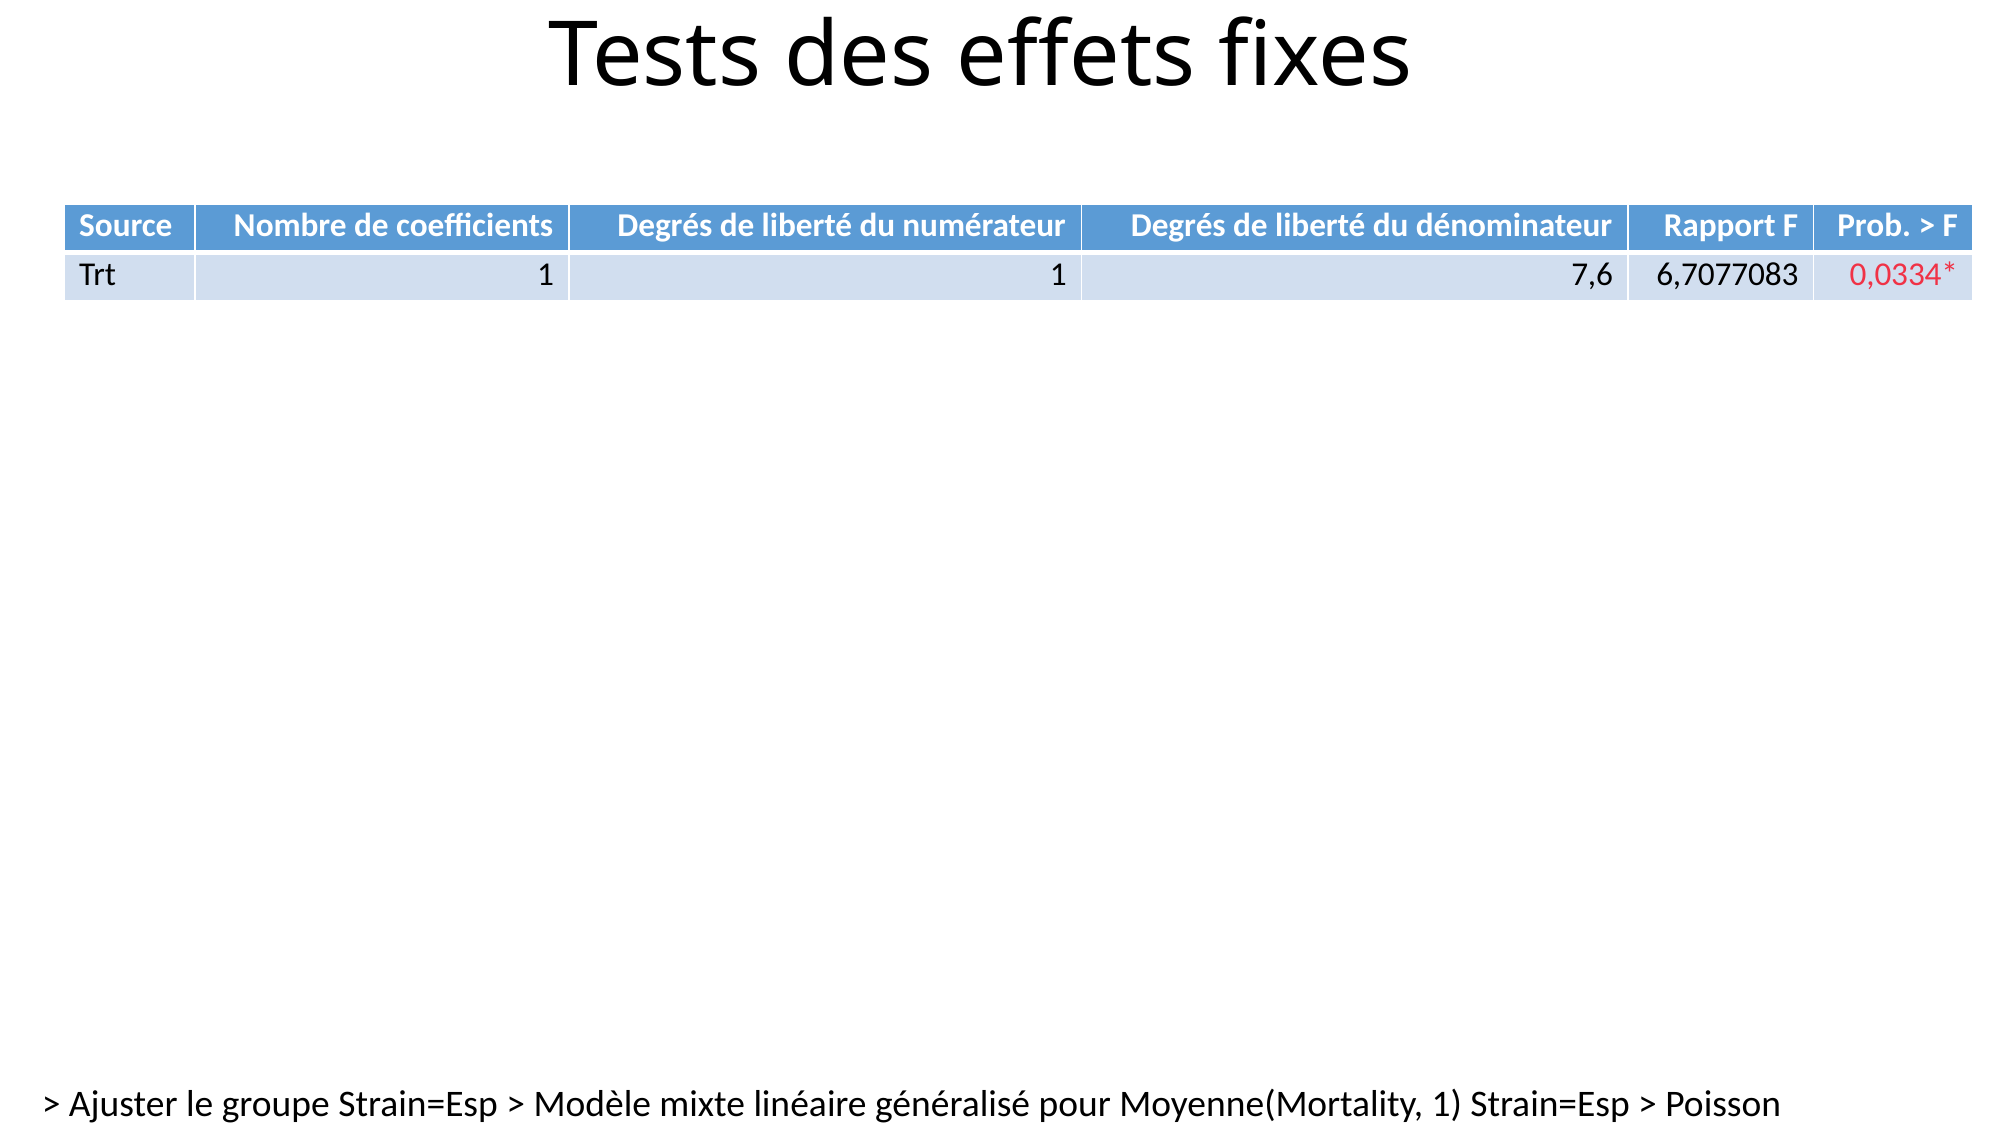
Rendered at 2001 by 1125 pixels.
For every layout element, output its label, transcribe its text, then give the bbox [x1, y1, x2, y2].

table_cell 0,0334* [1814, 255, 1972, 300]
table_header Degrés de liberté du numérateur [570, 205, 1081, 250]
table_header Source [65, 205, 194, 250]
title Tests des effets fixes [0, 0, 1963, 113]
table_header Degrés de liberté du dénominateur [1082, 205, 1627, 250]
text_box > Ajuster le groupe Strain=Esp > Modèle mixte linéaire généralisé pour Moyenne(Mortality, 1) Strain=Esp > Poisson [41, 1079, 1784, 1125]
table_cell 1 [570, 255, 1081, 300]
table_cell Trt [65, 255, 194, 300]
table_header Rapport F [1629, 205, 1813, 250]
table_cell 6,7077083 [1629, 255, 1813, 300]
table_header Nombre de coefficients [196, 205, 568, 250]
table_cell 1 [196, 255, 568, 300]
table_cell 7,6 [1082, 255, 1627, 300]
table_header Prob. > F [1814, 205, 1972, 250]
